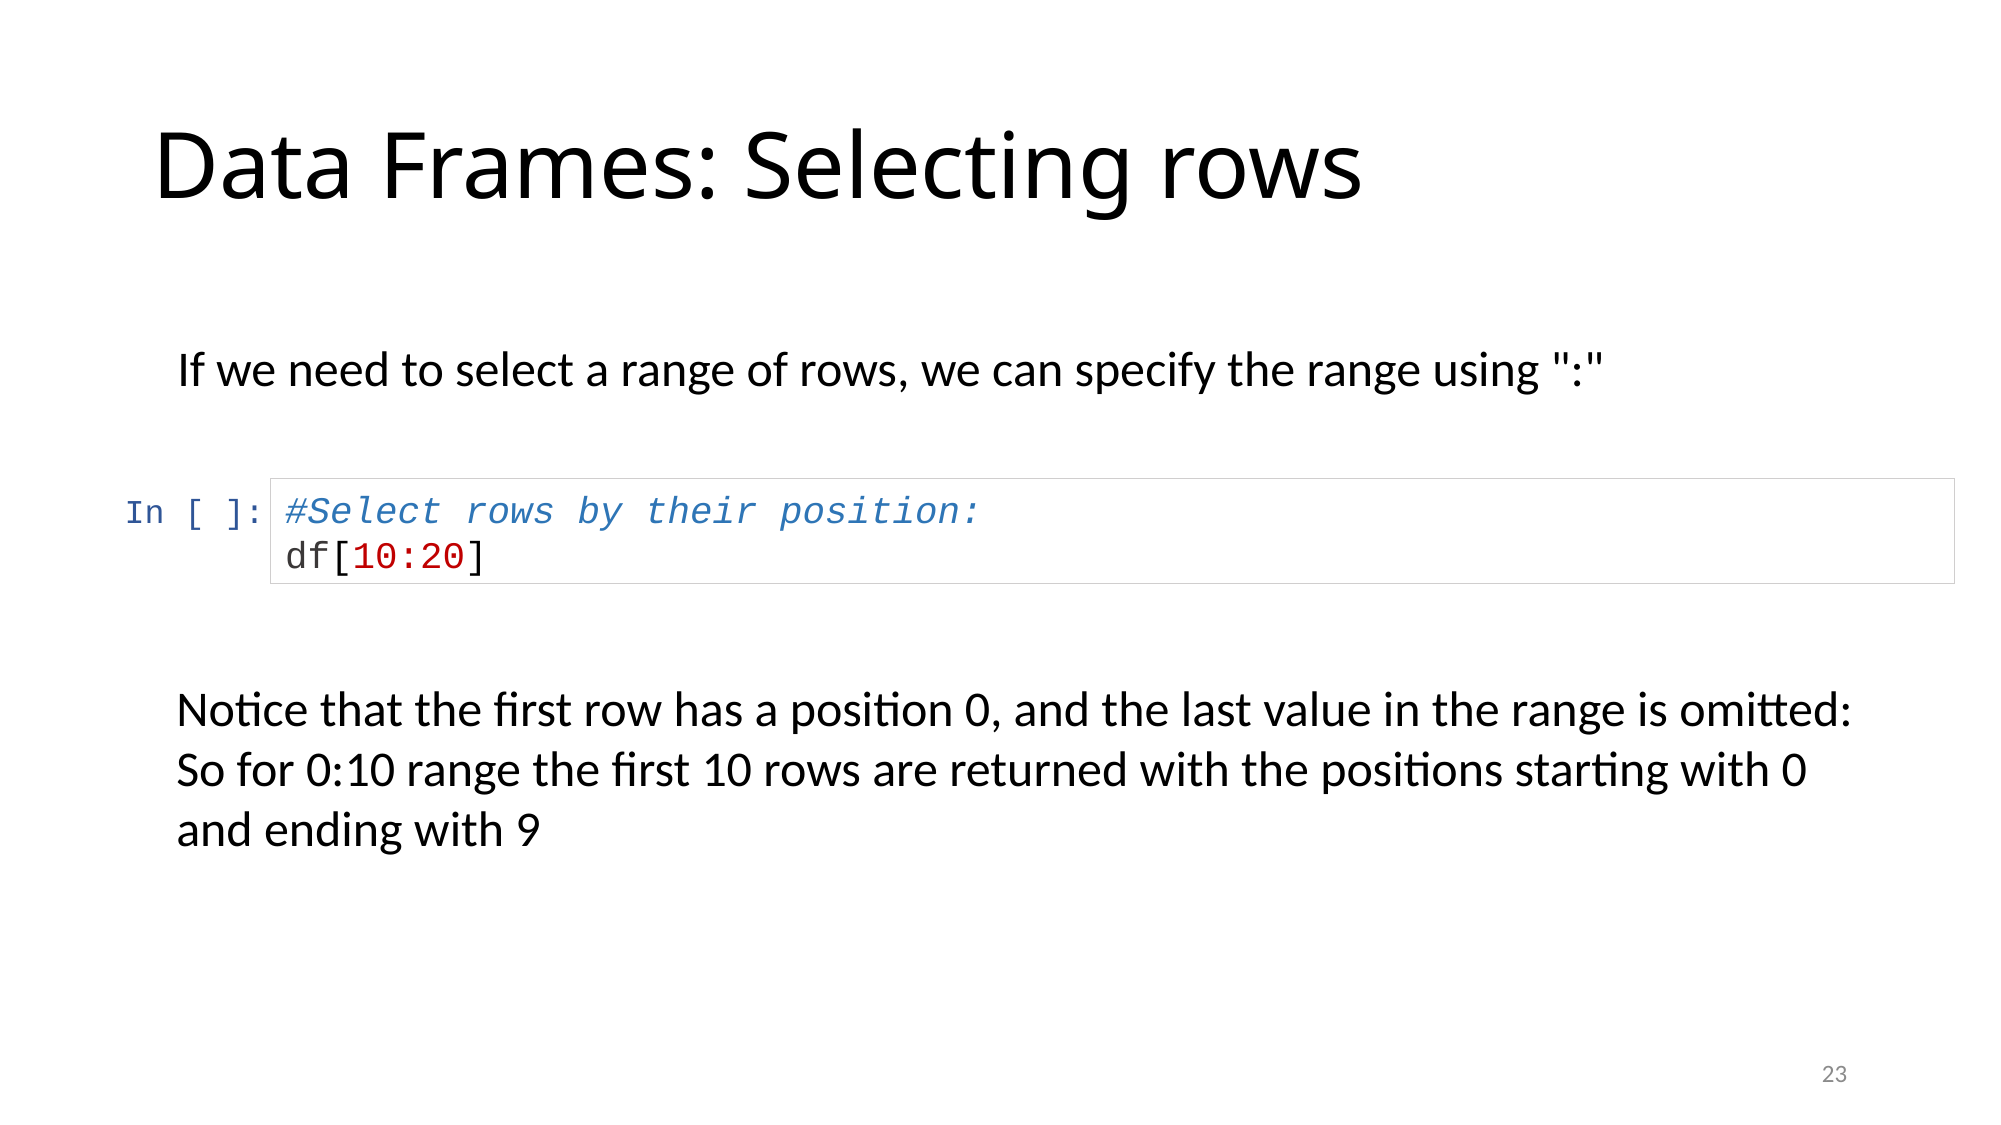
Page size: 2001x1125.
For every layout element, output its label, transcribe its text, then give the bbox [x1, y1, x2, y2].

text_box If we need to select a range of rows, we can specify the range using ":" [162, 329, 1872, 405]
slide_number 23 [1412, 1042, 1863, 1103]
text_box #Select rows by their position: df[10:20] [270, 478, 1955, 584]
title Data Frames: Selecting rows [137, 59, 1863, 278]
text_box In [ ]: [33, 478, 270, 539]
text_box Notice that the first row has a position 0, and the last value in the range is omitted: So for 0:10 range the first 10 rows are returned with the positions starting with 0 and ending with 9 [161, 669, 1871, 864]
